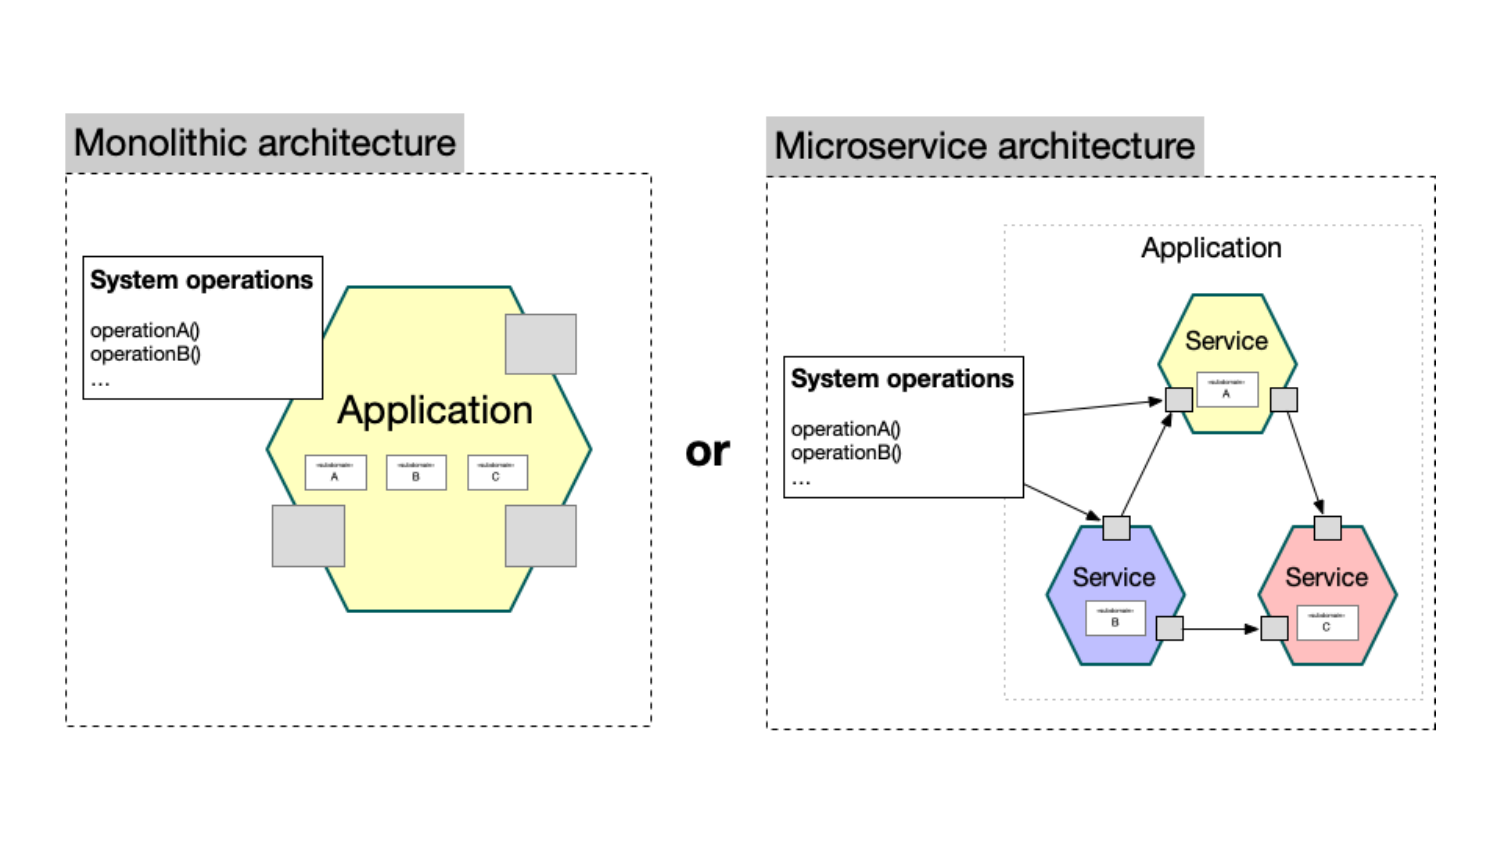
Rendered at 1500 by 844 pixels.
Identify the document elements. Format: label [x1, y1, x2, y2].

picture [64, 112, 1436, 732]
